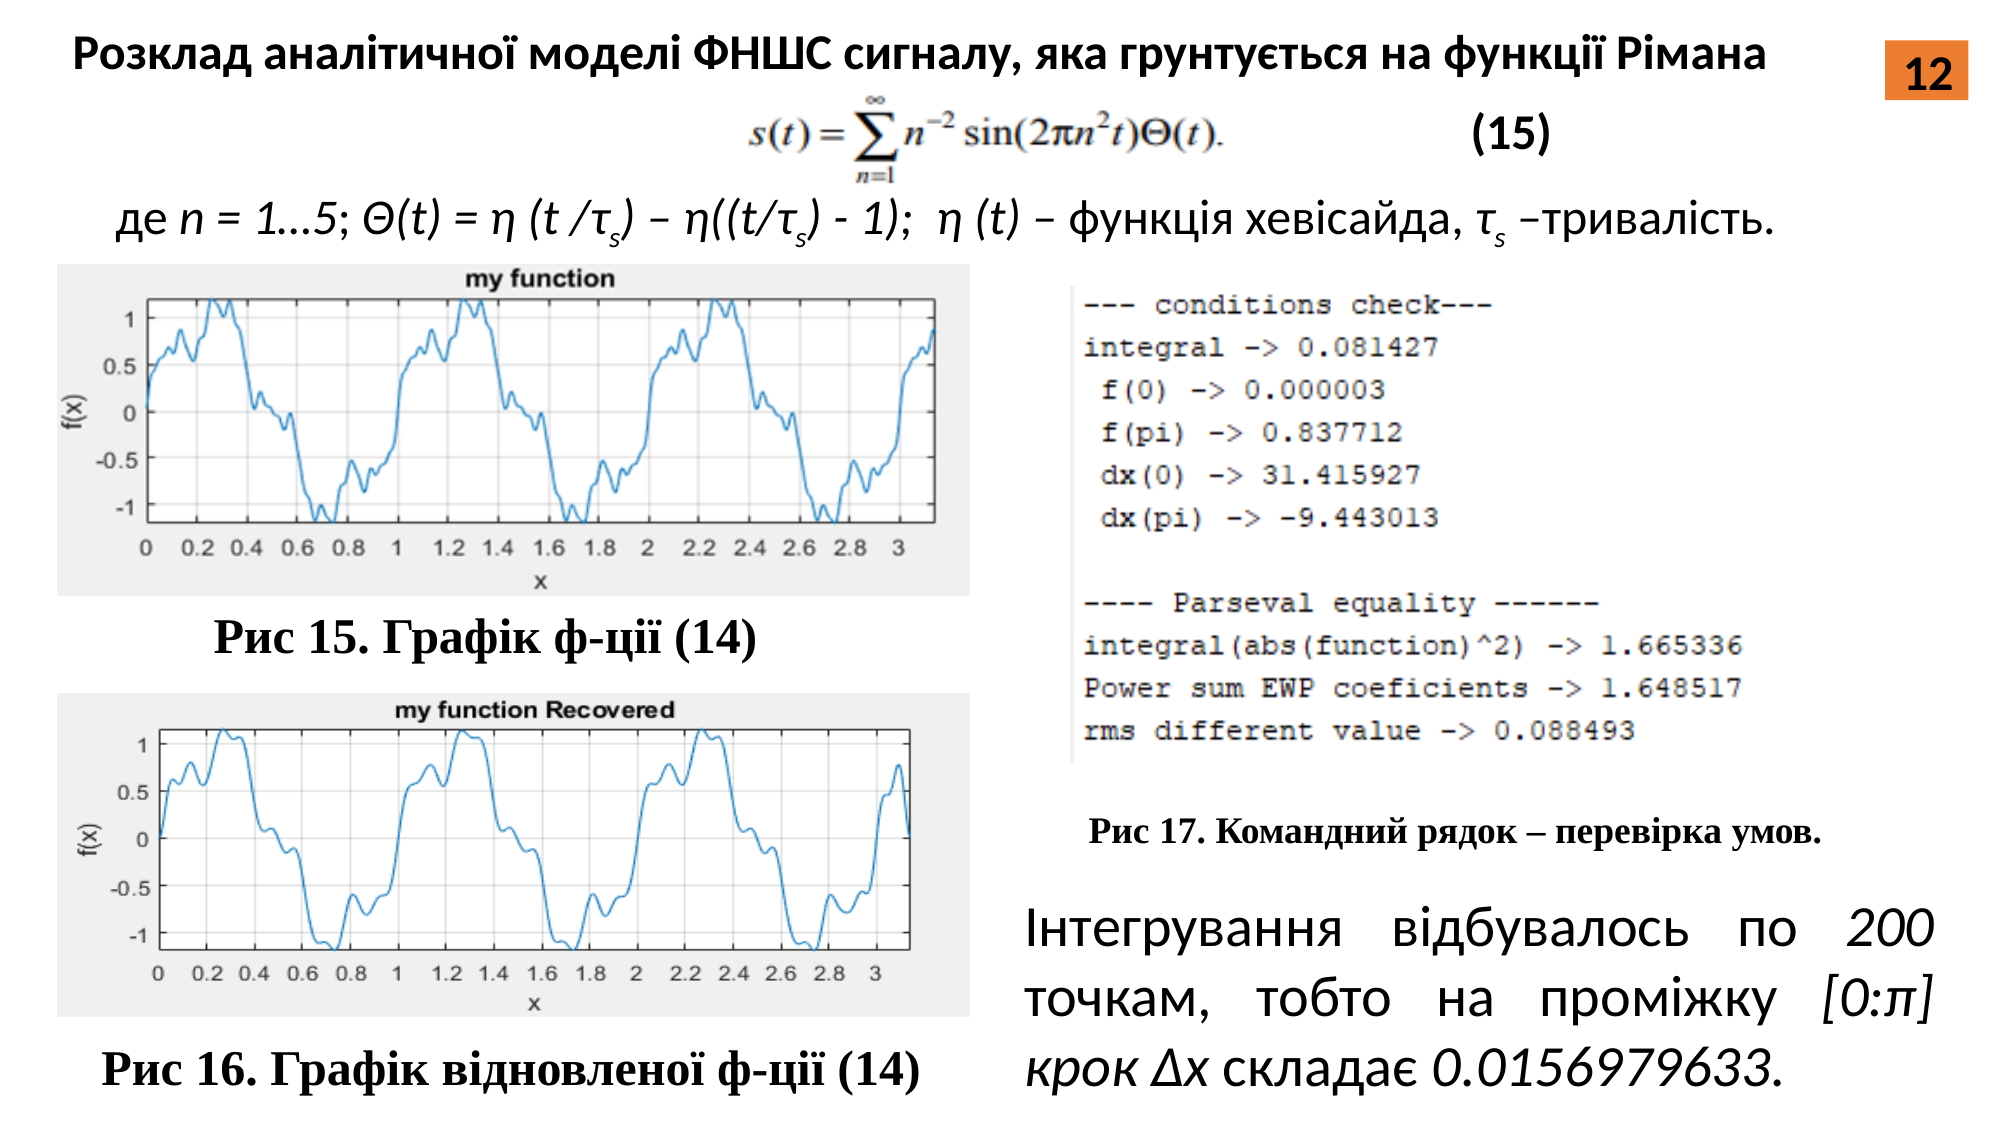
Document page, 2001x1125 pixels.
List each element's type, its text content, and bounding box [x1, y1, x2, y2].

picture [721, 54, 1250, 211]
text_box Розклад аналітичної моделі ФНШС сигналу, яка грунтується на функції Рімана [57, 12, 1881, 87]
text_box 12 [1885, 40, 1969, 101]
text_box (15) [1455, 92, 1570, 167]
text_box Рис 17. Командний рядок – перевірка умов. [1073, 798, 1838, 859]
picture [57, 693, 970, 1017]
text_box Інтегрування відбувалось по 200 точкам, тобто на проміжку [0:π] крок ∆x складає 0.0156979633. [1009, 881, 1949, 1106]
text_box де n = 1…5; Θ(t) = η (t /τs) – η((t/τs) - 1); η (t) – функція хевісайда, τs –тривалість. [100, 177, 1969, 261]
picture [1069, 286, 1796, 764]
text_box Рис 16. Графік відновленої ф-ції (14) [86, 1028, 941, 1103]
text_box Рис 15. Графік ф-ції (14) [198, 596, 880, 671]
picture [57, 264, 970, 596]
